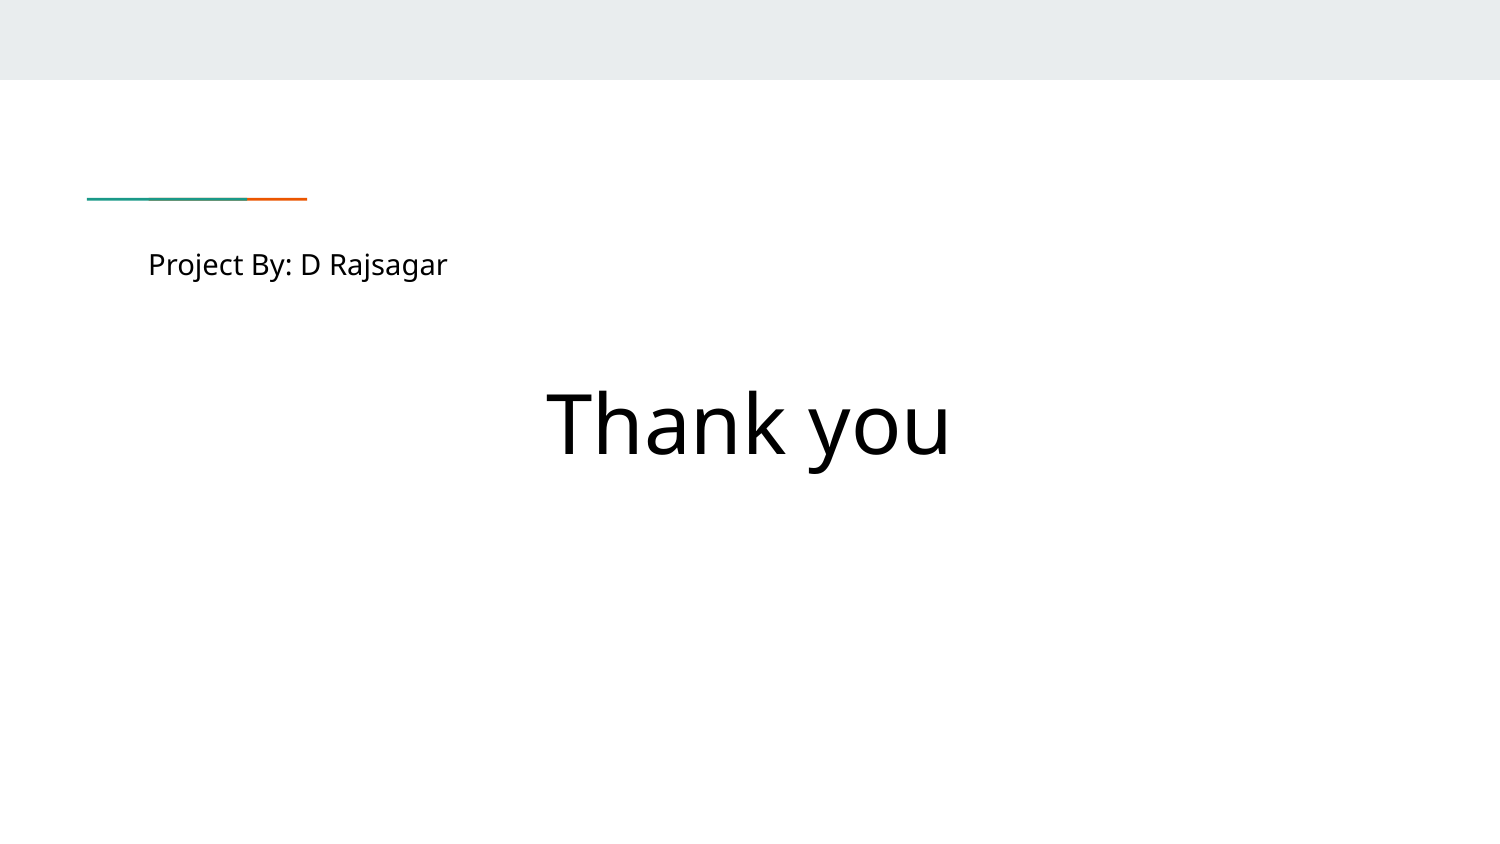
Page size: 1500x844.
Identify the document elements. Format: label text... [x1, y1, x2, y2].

text_box Thank you [341, 356, 1159, 487]
text_box Project By: D Rajsagar [133, 231, 951, 331]
